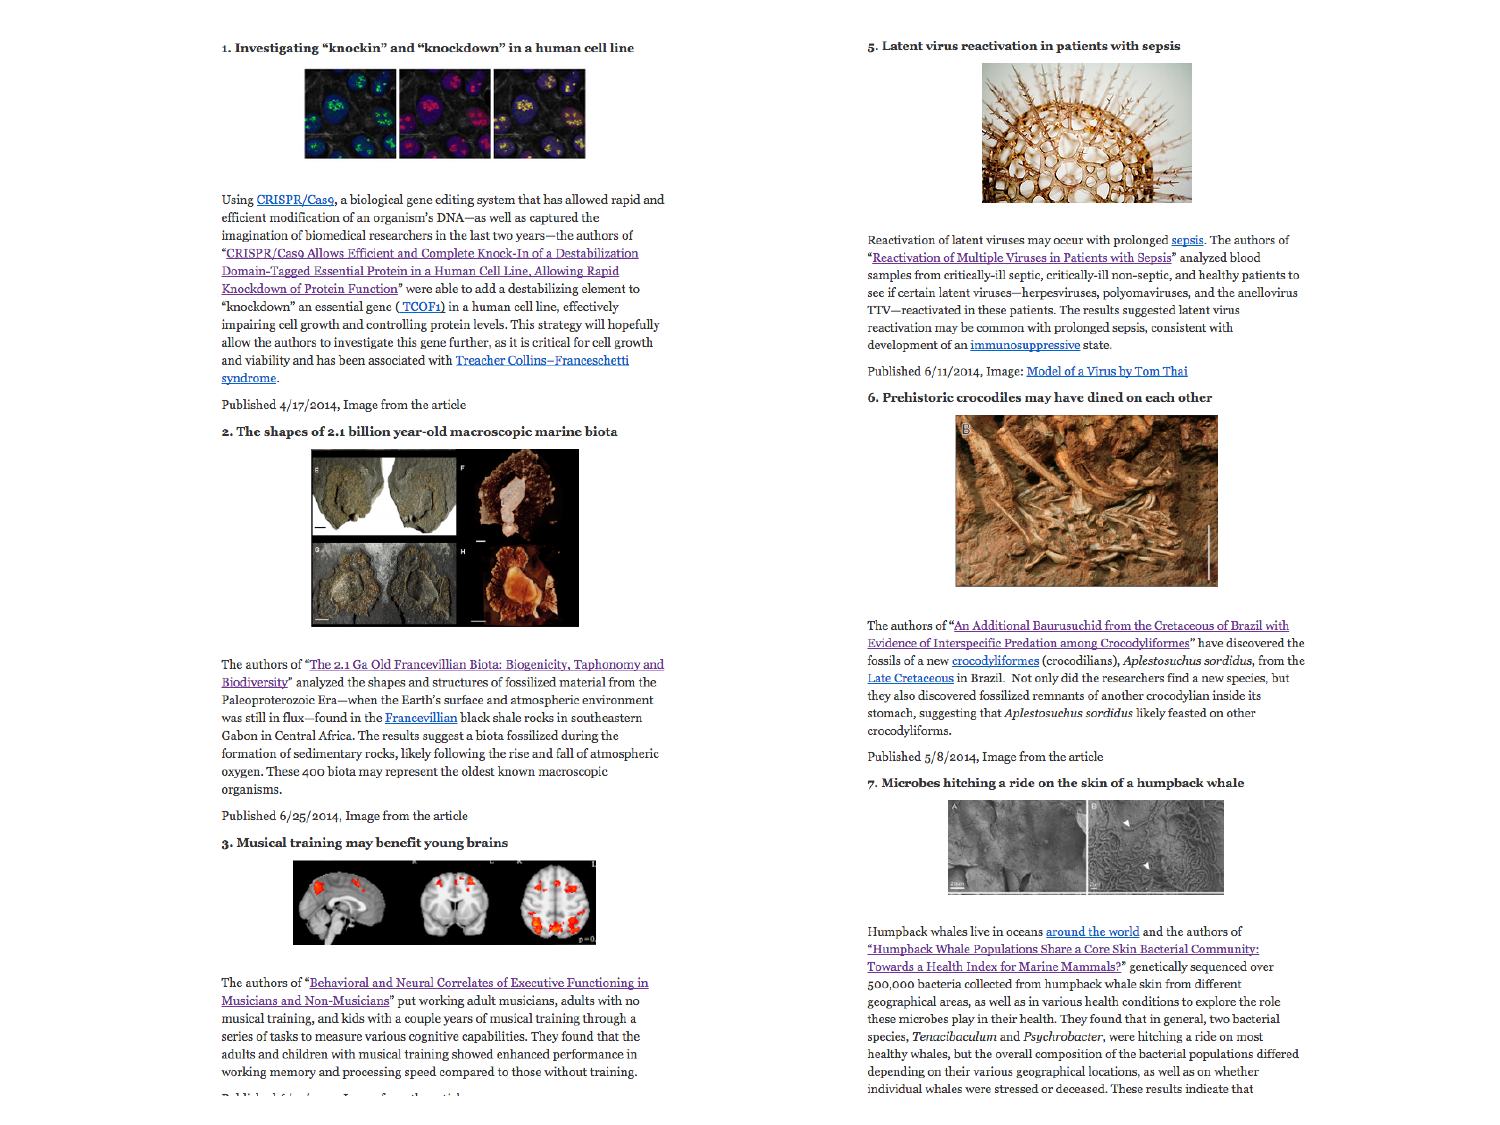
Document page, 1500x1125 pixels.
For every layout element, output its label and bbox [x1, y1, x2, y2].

picture [191, 35, 666, 1096]
picture [841, 35, 1316, 1096]
